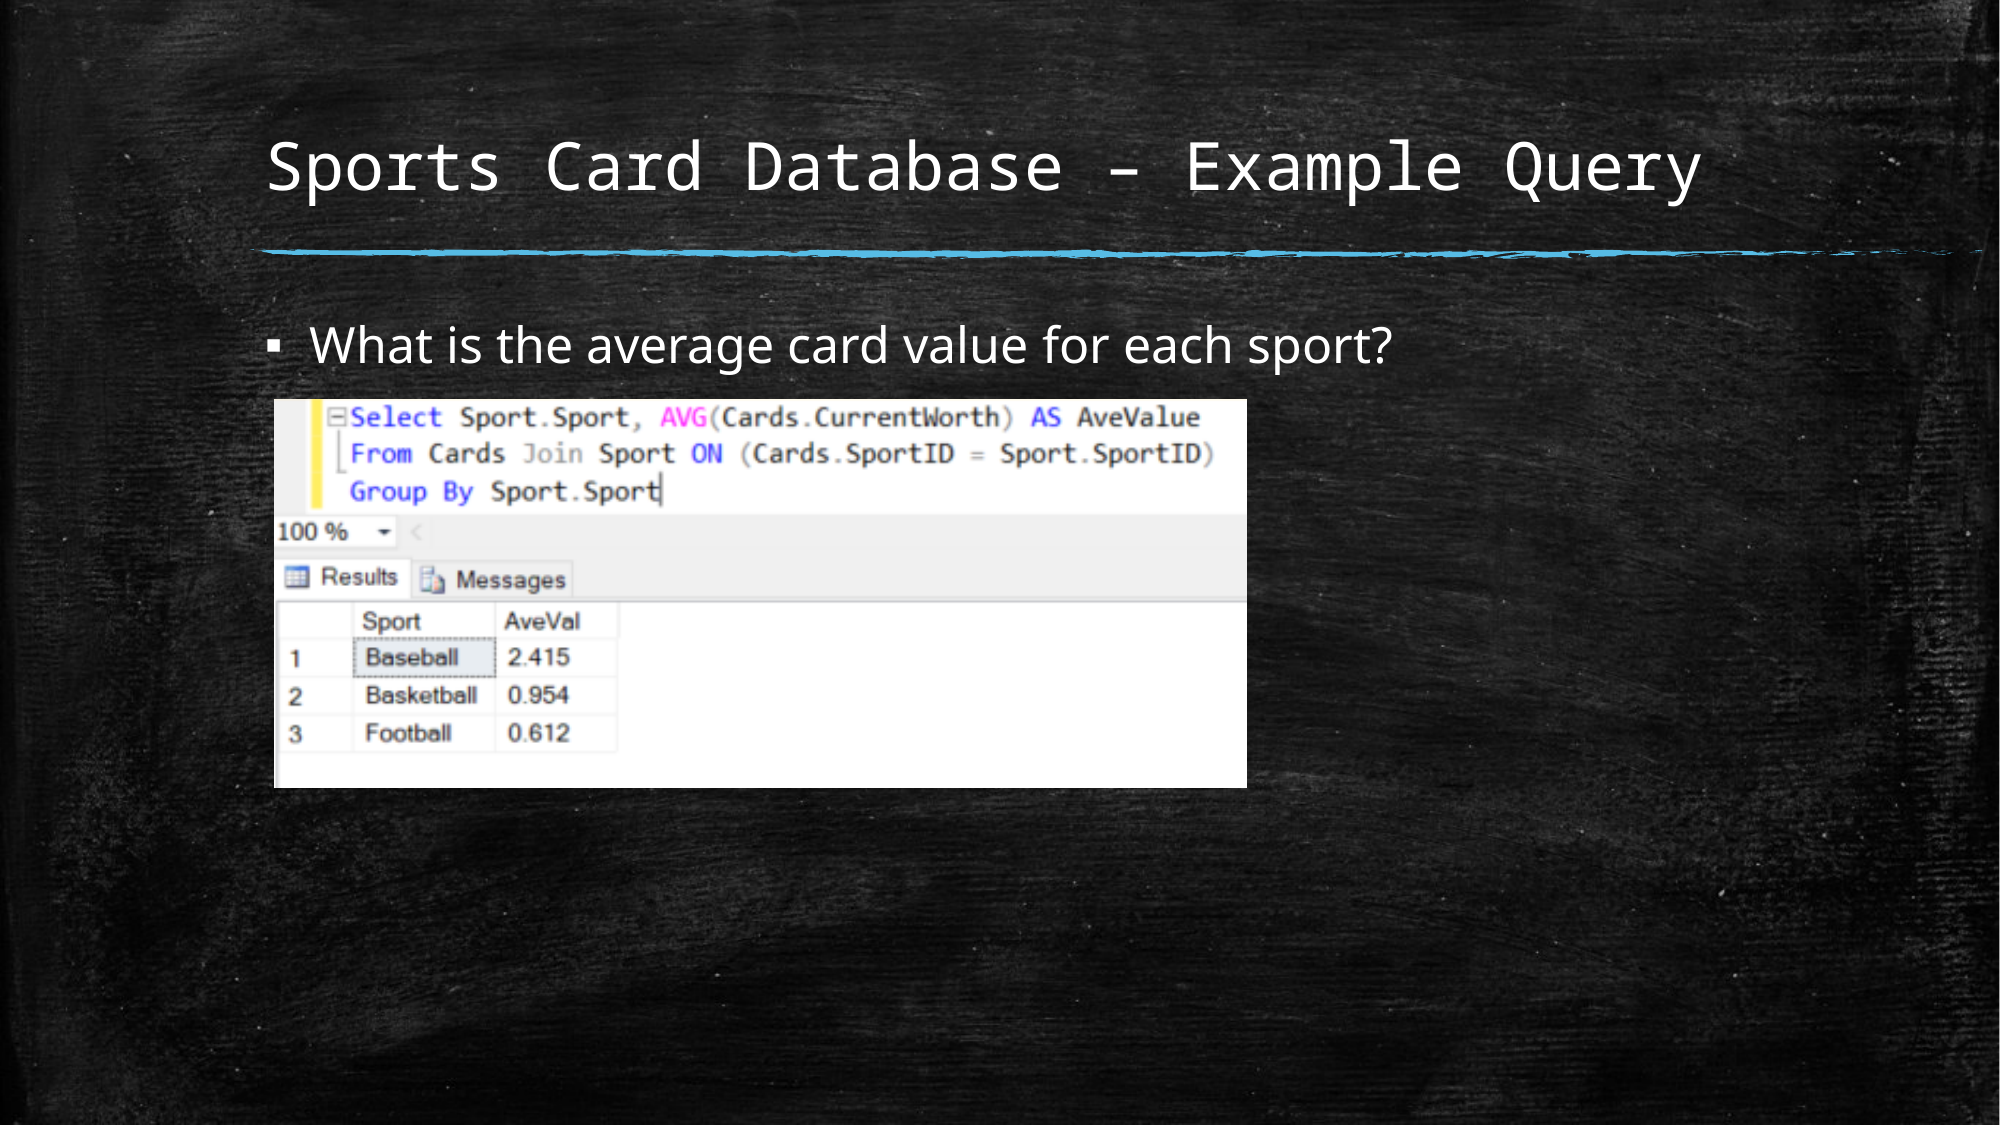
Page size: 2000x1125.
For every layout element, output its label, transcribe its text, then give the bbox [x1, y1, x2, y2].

title Sports Card Database – Example Query [249, 45, 1750, 213]
picture [274, 399, 1247, 788]
list What is the average card value for each sport? [249, 312, 1750, 1013]
